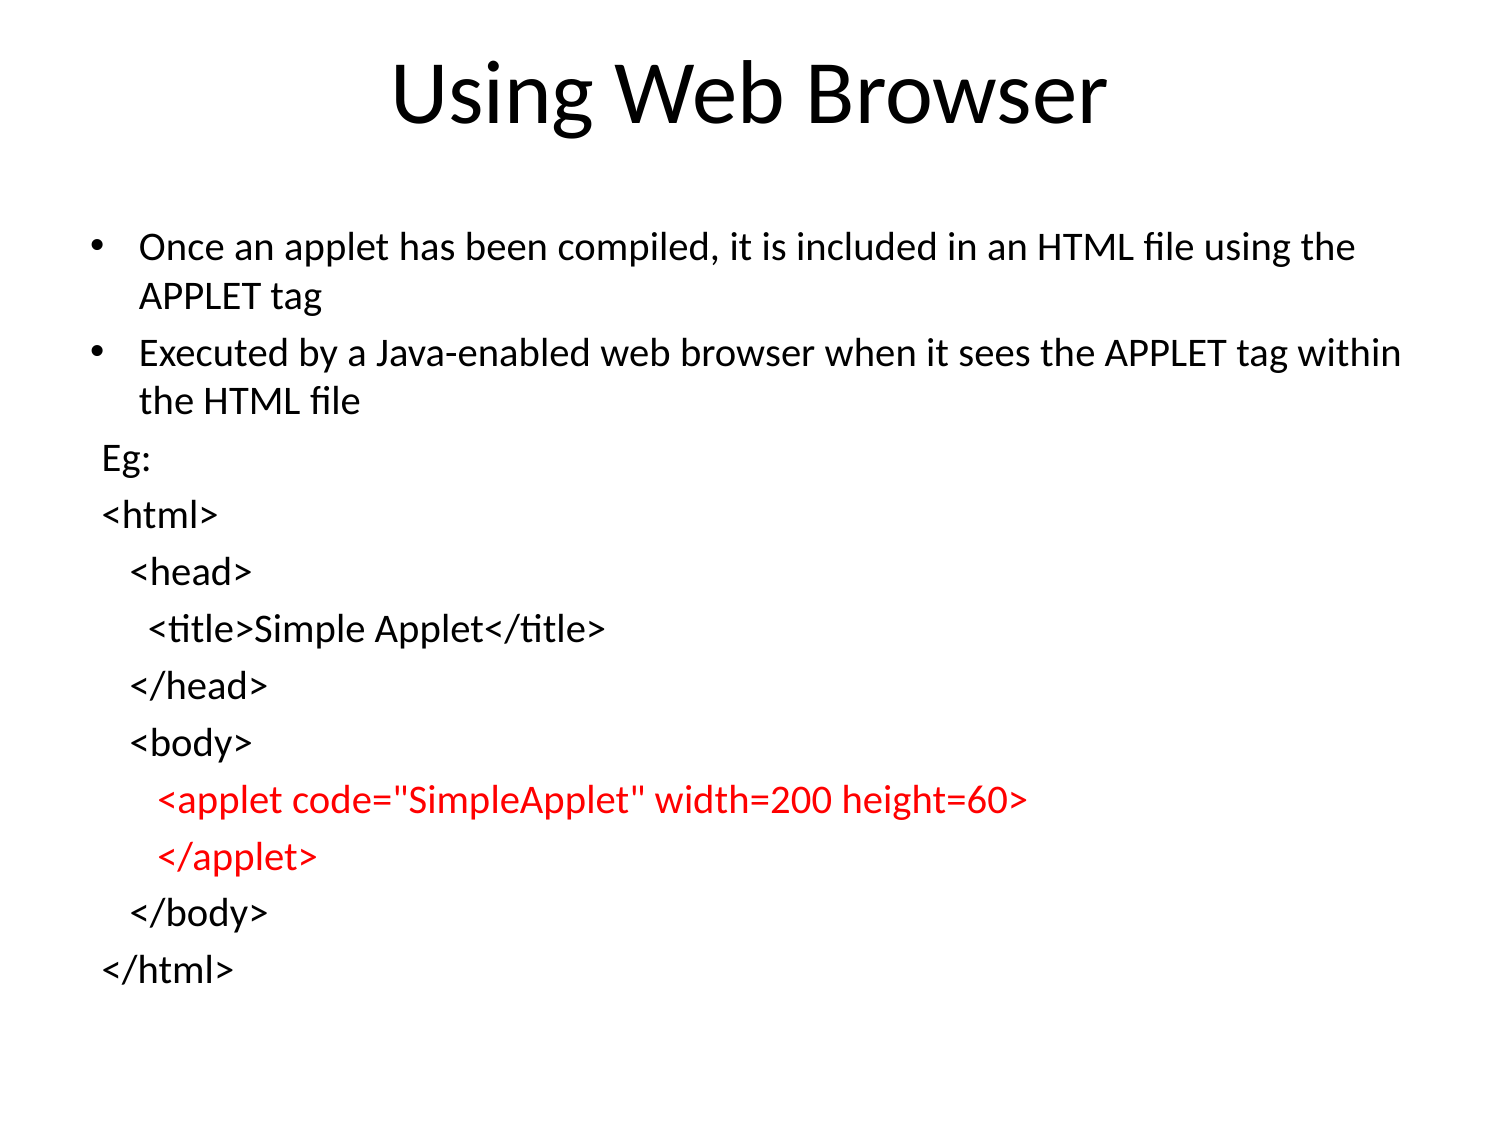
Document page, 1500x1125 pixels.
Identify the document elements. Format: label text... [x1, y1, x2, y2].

title Using Web Browser [62, 24, 1438, 150]
list Once an applet has been compiled, it is included in an HTML file using the APPLET tag Executed by a Java-enabled web browser when it sees the APPLET tag within the HTML file Eg: <html> <head> <title>Simple Applet</title> </head> <body> <applet code="SimpleApplet" width=200 height=60> </applet> </body> </html> [75, 212, 1425, 1005]
